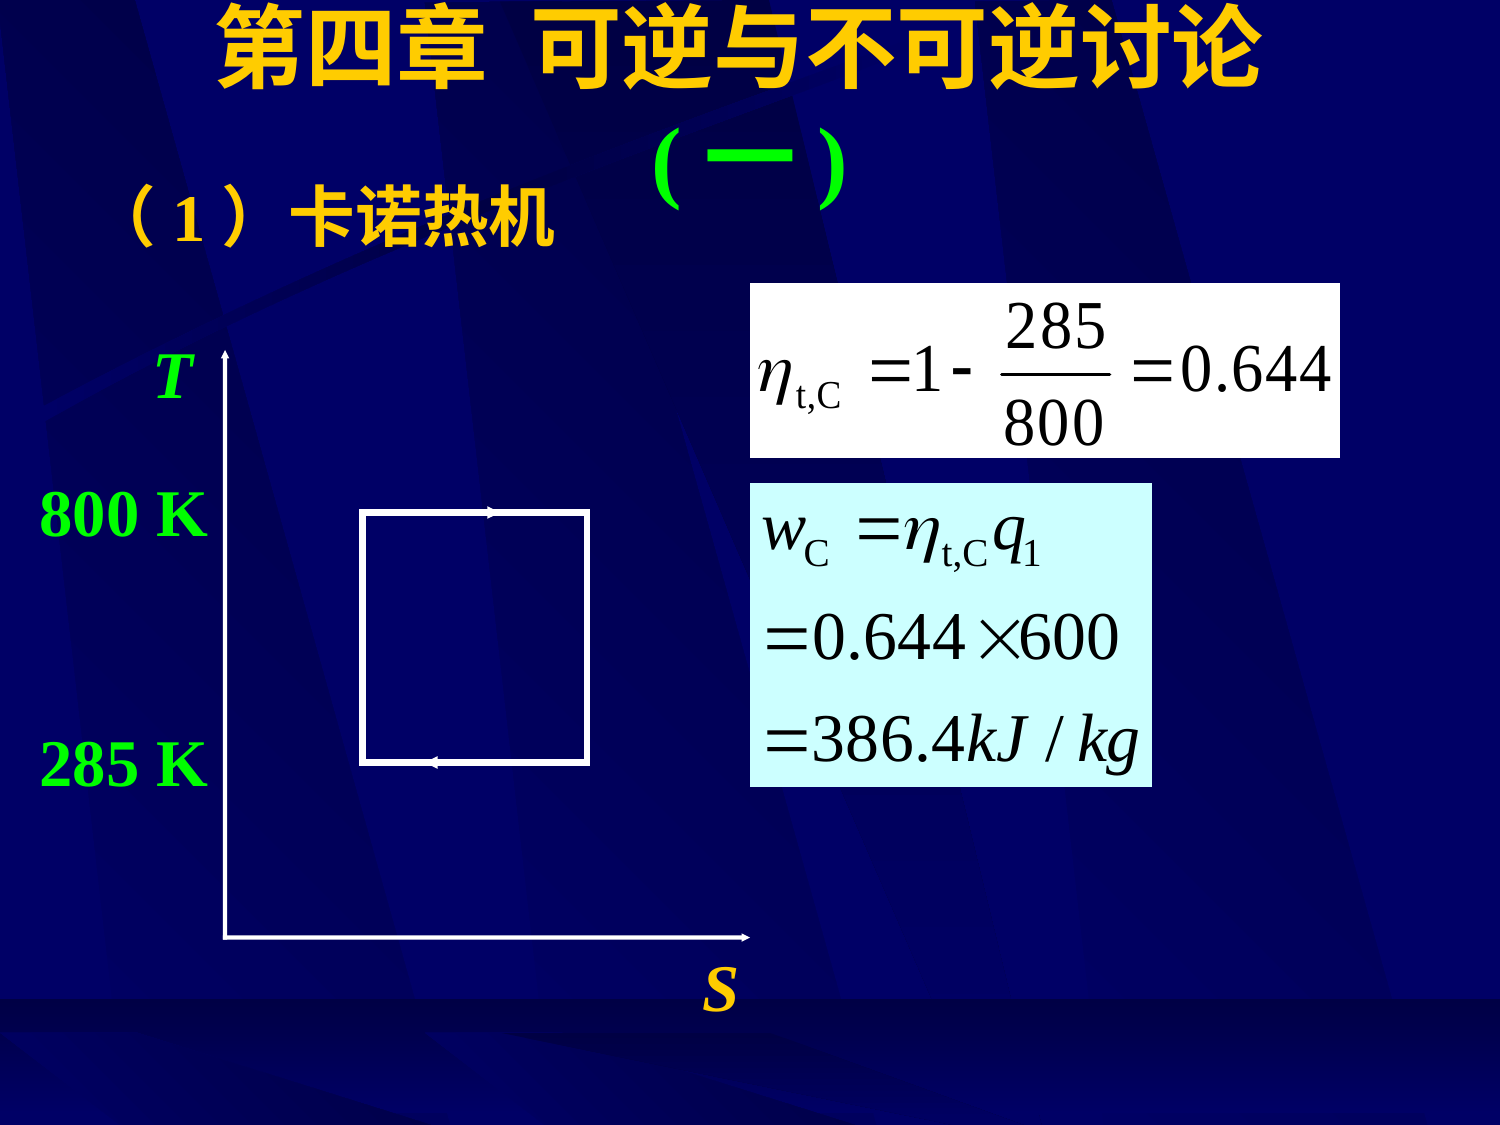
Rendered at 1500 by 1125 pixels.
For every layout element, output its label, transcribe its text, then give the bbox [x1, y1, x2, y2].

title 第四章 可逆与不可逆讨论(一) [112, 37, 1388, 163]
text_box 800 K [24, 462, 132, 550]
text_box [749, 482, 1153, 788]
text_box （1）卡诺热机 [75, 166, 644, 262]
text_box 285 K [24, 712, 132, 800]
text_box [749, 283, 1341, 458]
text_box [137, 324, 776, 1026]
